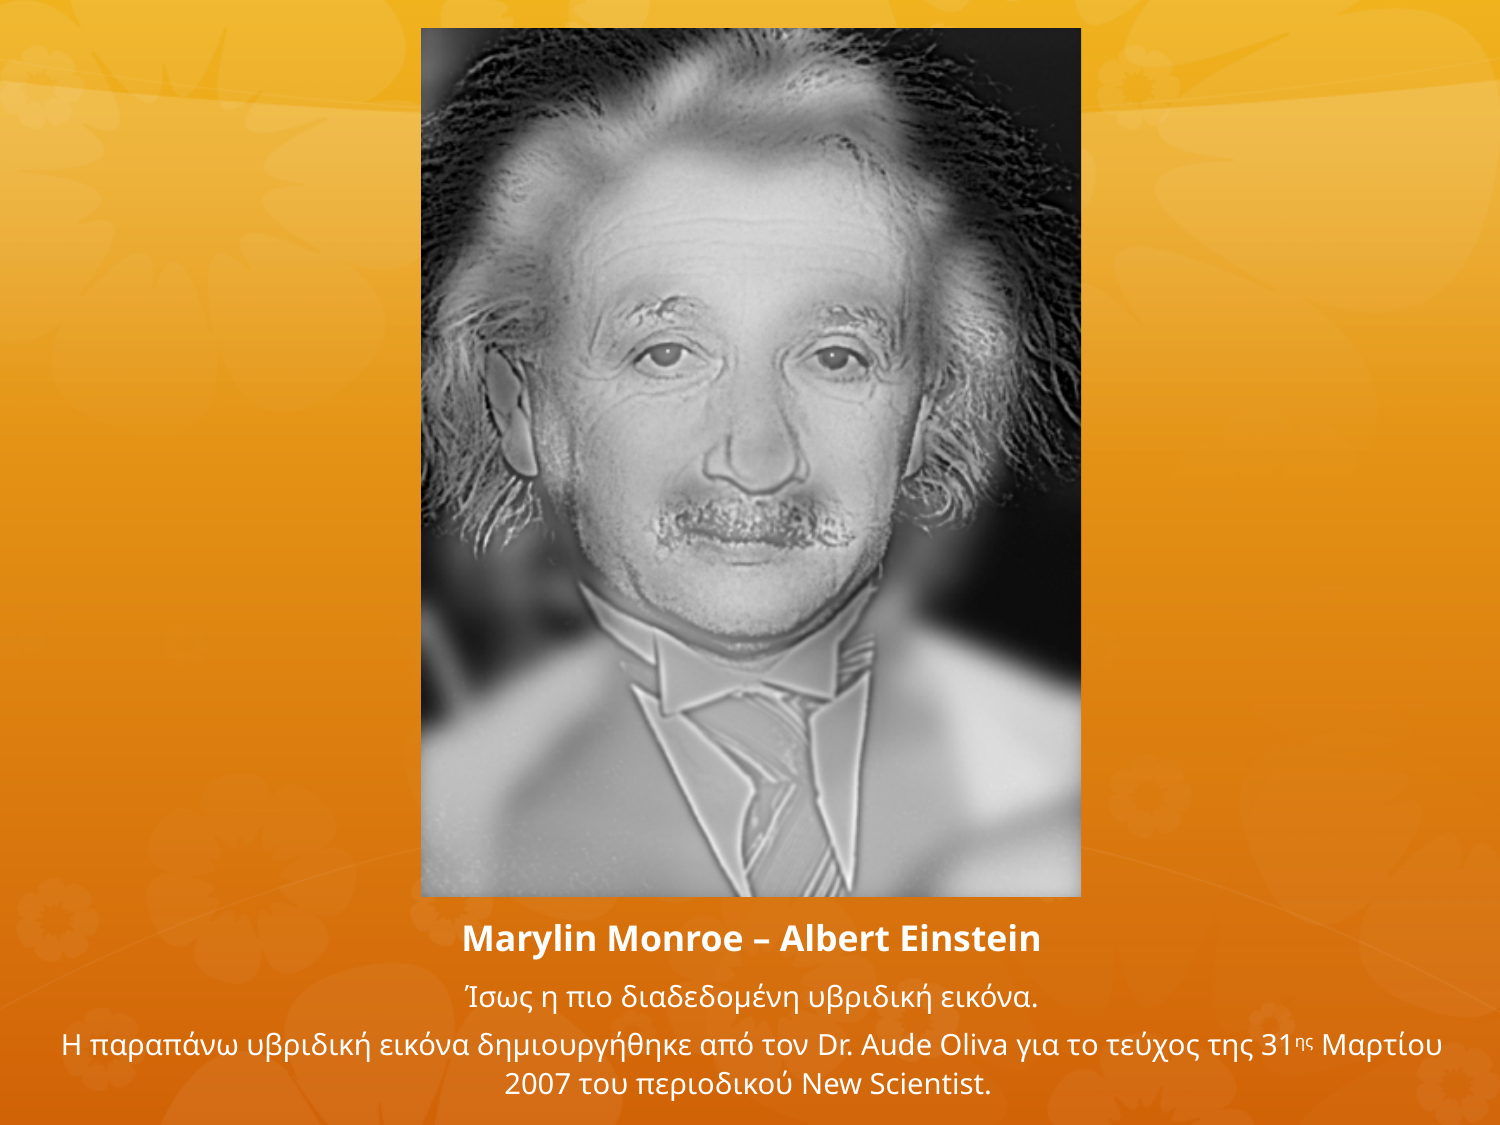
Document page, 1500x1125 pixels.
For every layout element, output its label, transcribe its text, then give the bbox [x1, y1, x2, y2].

list Ίσως η πιο διαδεδομένη υβριδική εικόνα. Η παραπάνω υβριδική εικόνα δημιουργήθηκε από τον Dr. Aude Oliva για το τεύχος της 31ης Μαρτίου 2007 του περιοδικού New Scientist. [31, 967, 1473, 1109]
title Marylin Monroe – Albert Einstein [301, 910, 1202, 967]
picture [0, 0, 1500, 1125]
